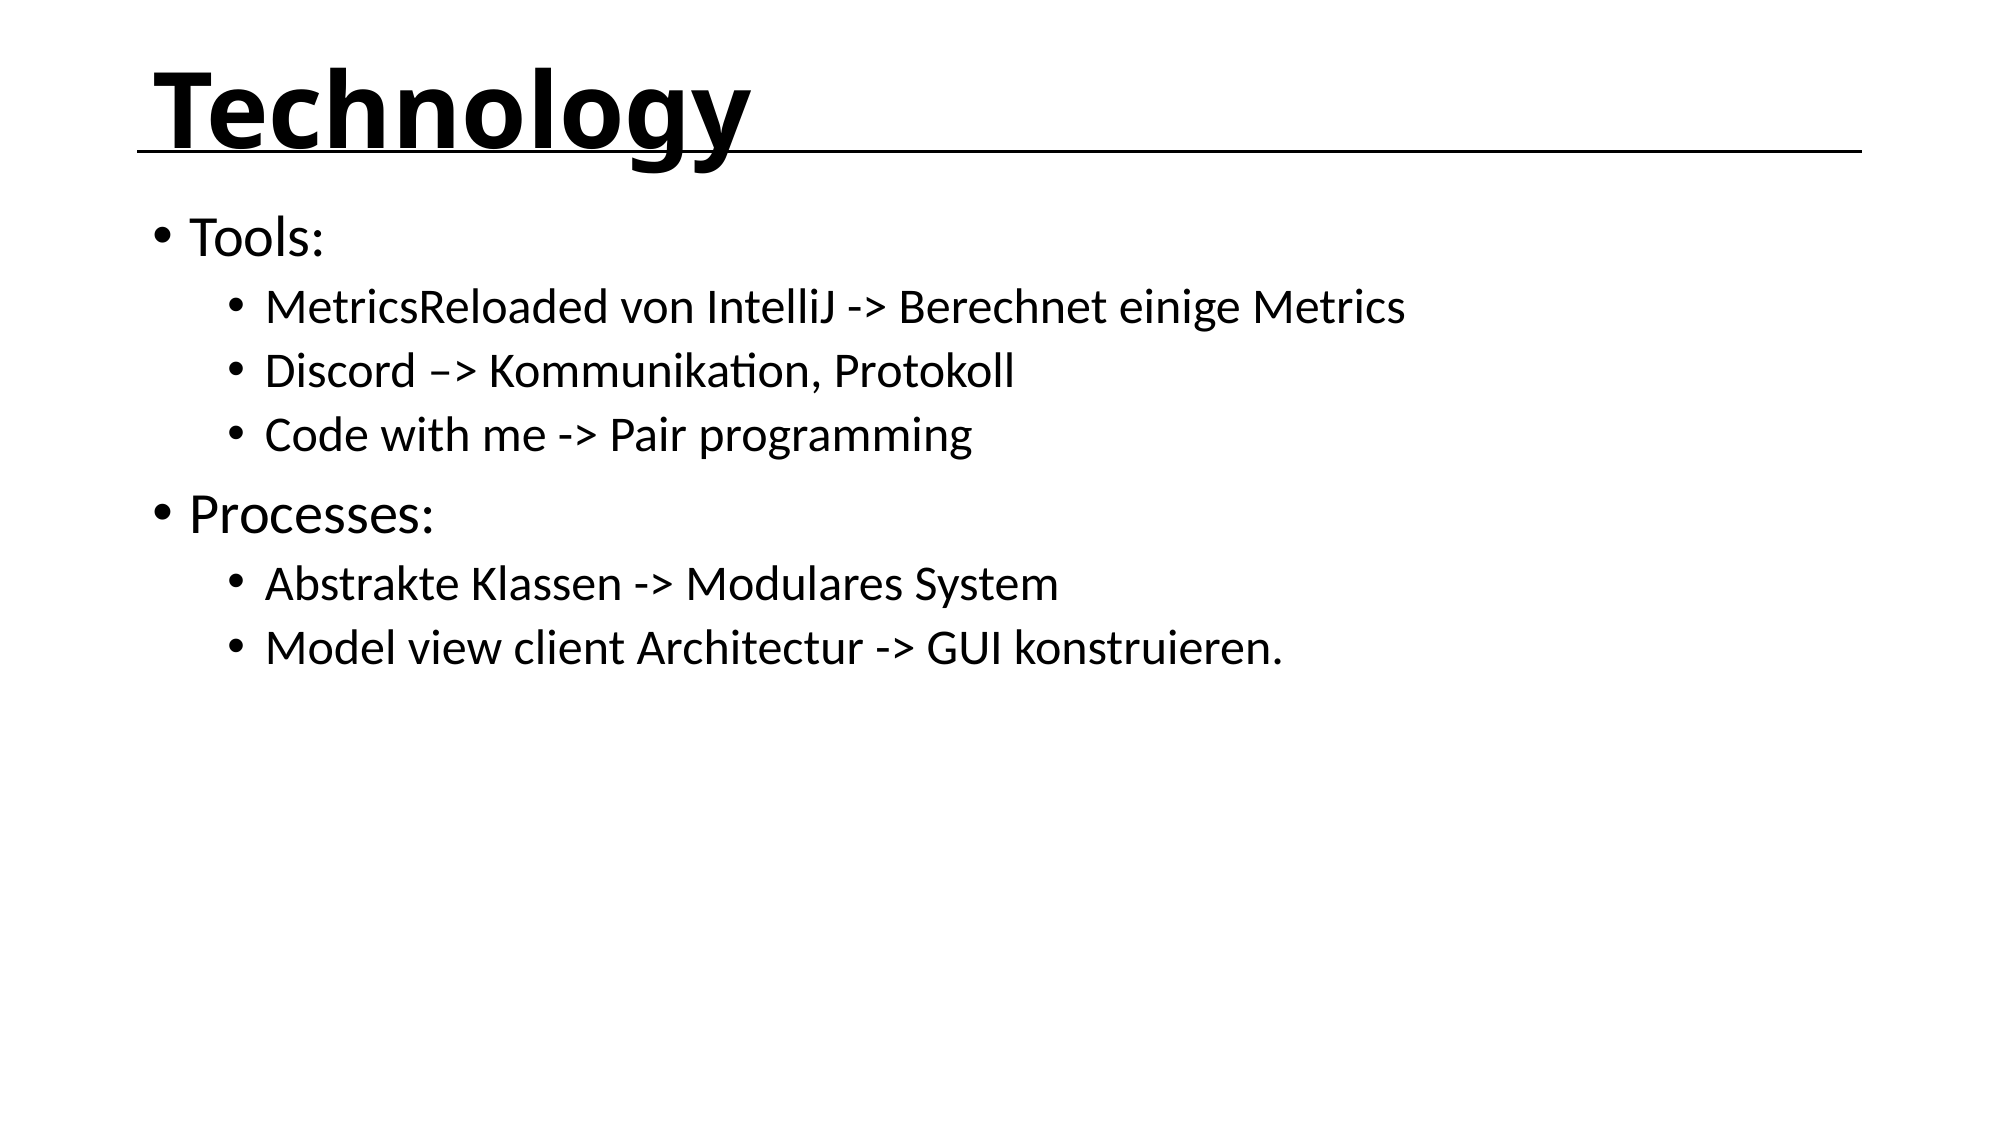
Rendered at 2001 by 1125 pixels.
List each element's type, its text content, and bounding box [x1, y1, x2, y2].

text_box Technology [137, 50, 1638, 151]
text_box Technology [137, 152, 1638, 180]
list Tools: MetricsReloaded von IntelliJ -> Berechnet einige Metrics Discord –> Kommunikation, Protokoll Code with me -> Pair programming Processes: Abstrakte Klassen -> Modulares System Model view client Architectur -> GUI konstruieren. [137, 199, 1518, 1022]
